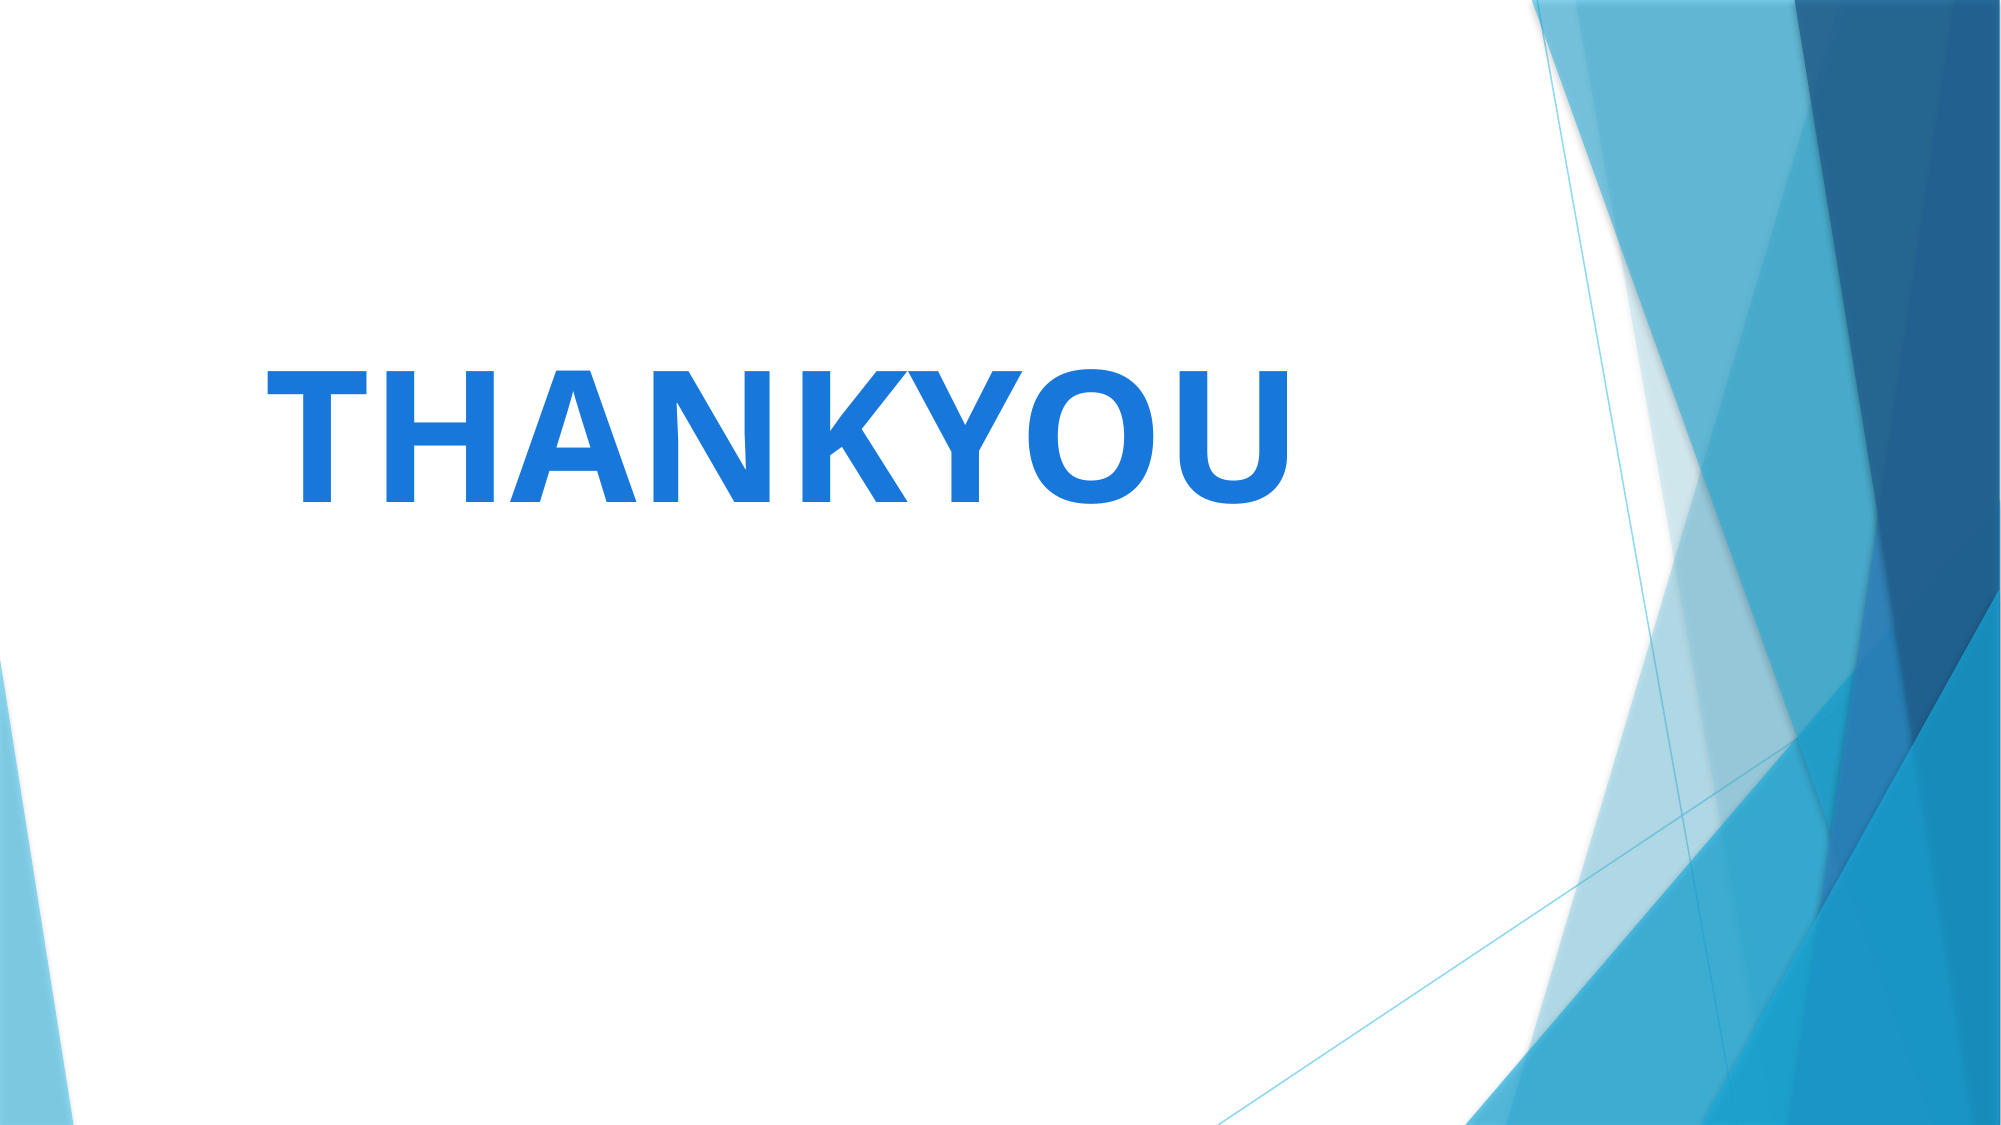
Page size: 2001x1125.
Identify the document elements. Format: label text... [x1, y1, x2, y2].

text_box THANKYOU [126, 311, 1442, 547]
